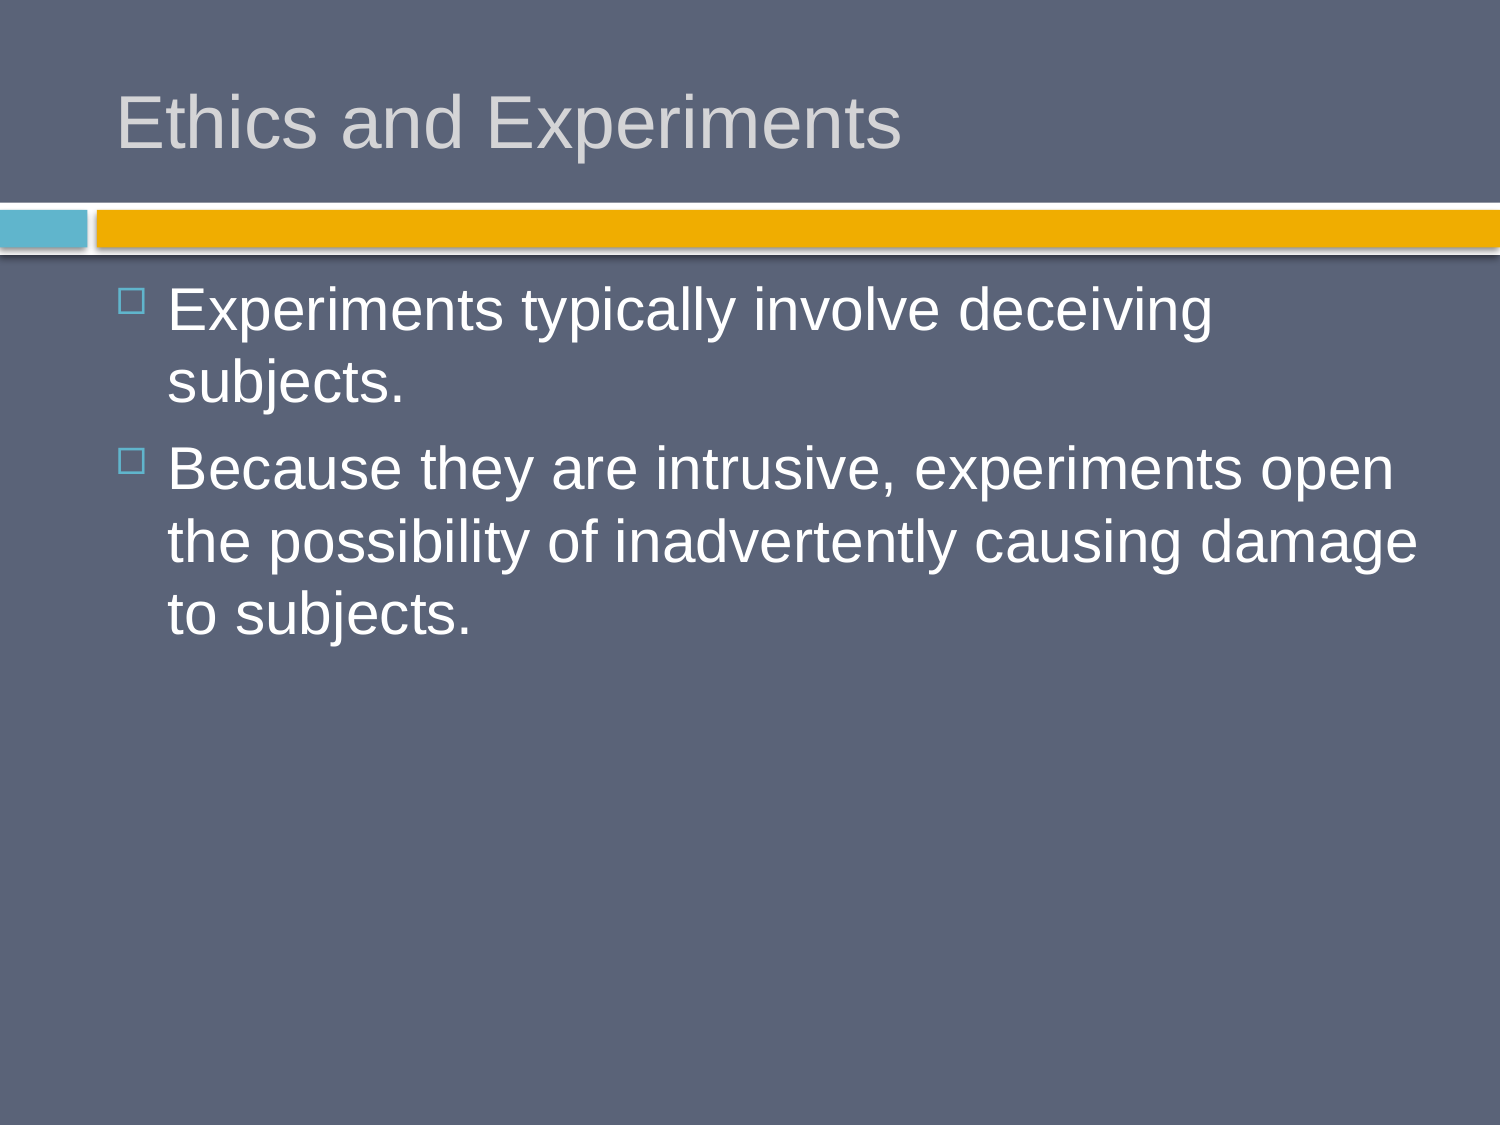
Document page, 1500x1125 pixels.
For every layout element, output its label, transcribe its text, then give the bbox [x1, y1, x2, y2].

title Ethics and Experiments [100, 37, 1439, 201]
list Experiments typically involve deceiving subjects. Because they are intrusive, experiments open the possibility of inadvertently causing damage to subjects. [100, 262, 1439, 1001]
